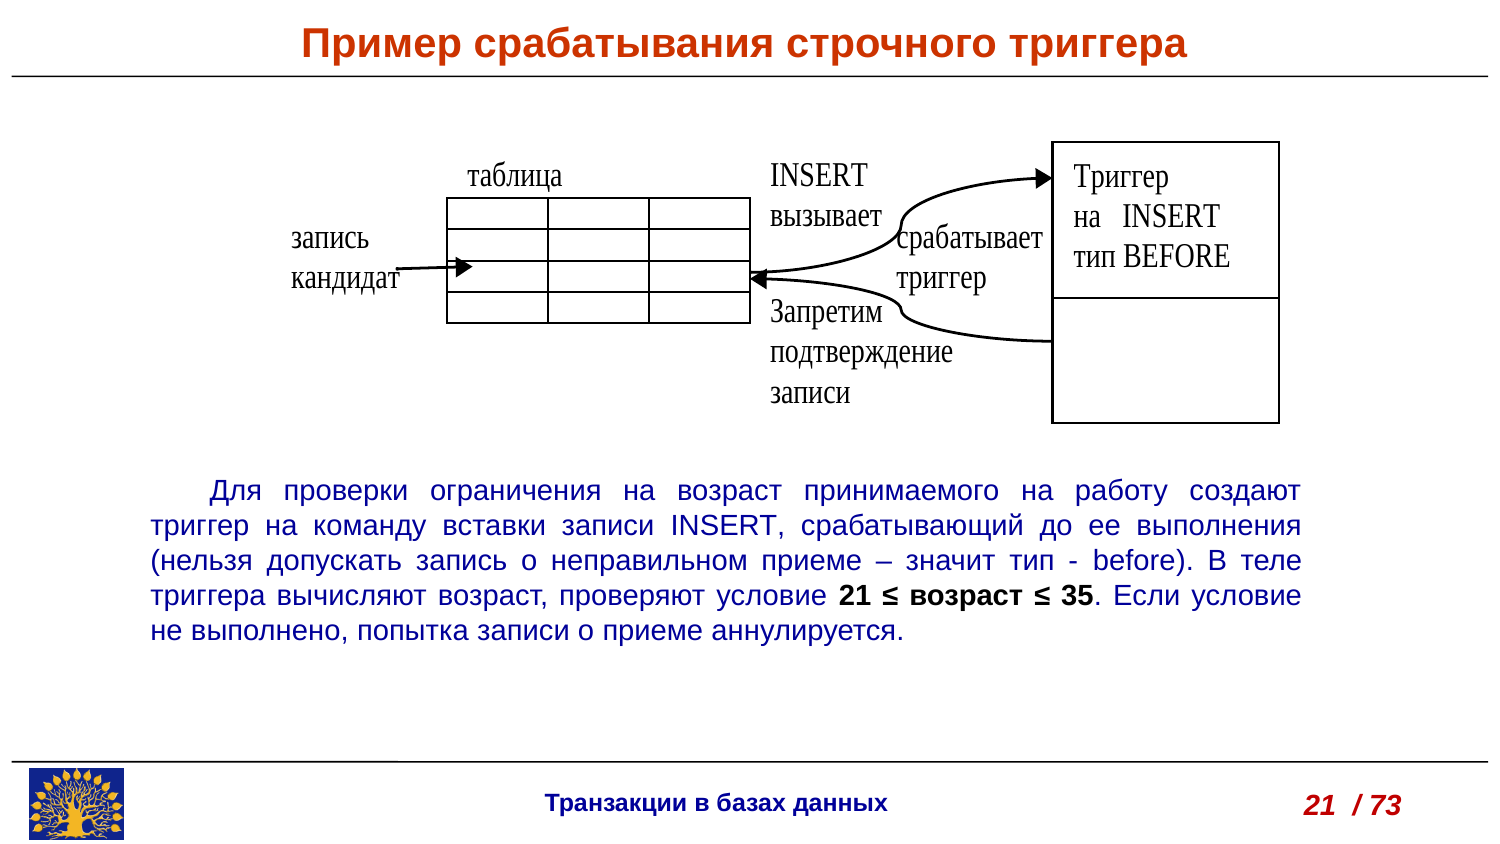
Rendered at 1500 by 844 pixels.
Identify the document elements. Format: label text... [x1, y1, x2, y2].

picture [159, 80, 1341, 441]
text_box Для проверки ограничения на возраст принимаемого на работу создают триггер на команду вставки записи INSERT, срабатывающий до ее выполнения (нельзя допускать запись о неправильном приеме – значит тип - before). В теле триггера вычисляют возраст, проверяют условие 21 ≤ возраст ≤ 35. Если условие не выполнено, попытка записи о приеме аннулируется. [135, 447, 1317, 670]
picture [29, 768, 124, 840]
text_box Пример срабатывания строчного триггера [0, 8, 1500, 76]
